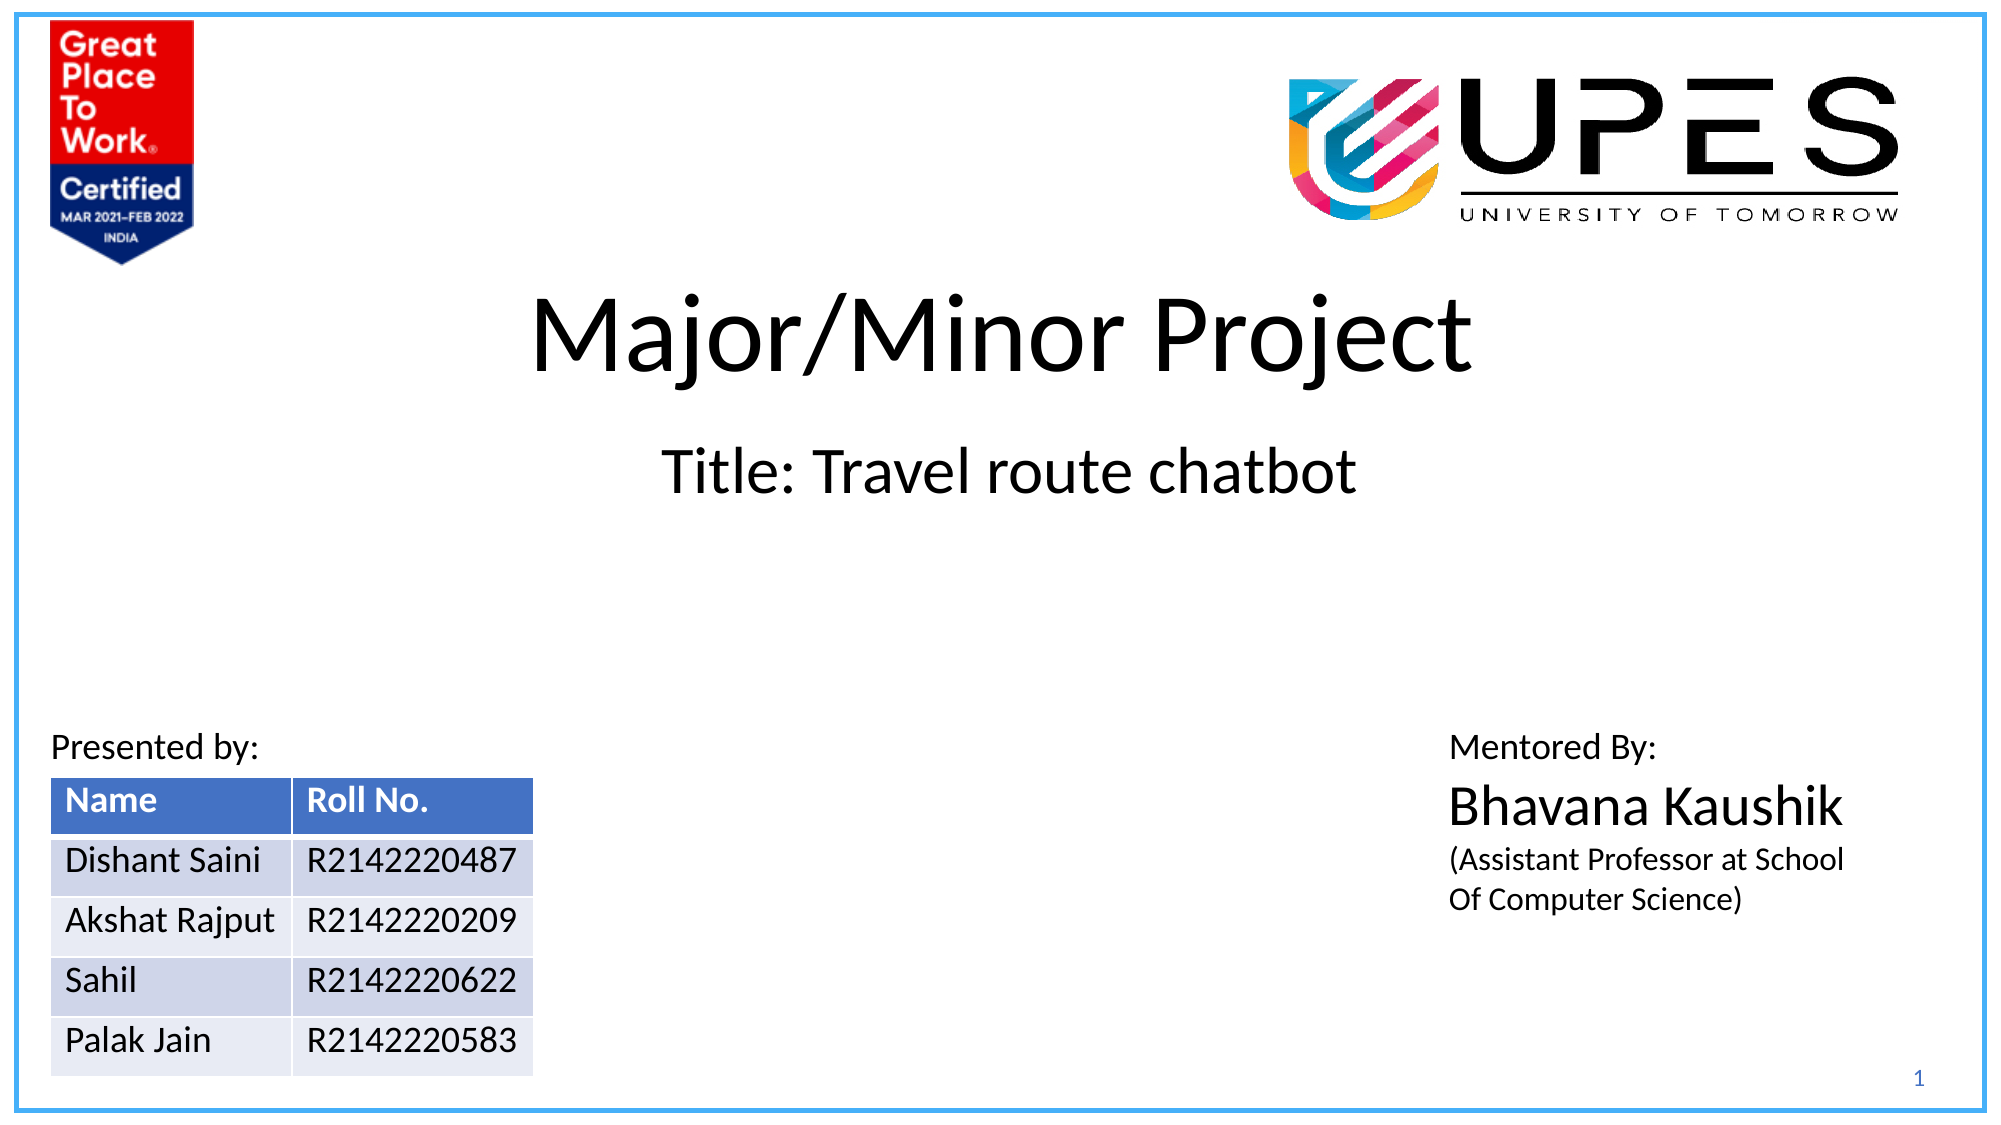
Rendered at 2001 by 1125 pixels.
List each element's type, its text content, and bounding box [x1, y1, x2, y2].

text_box 1 [1897, 1054, 1950, 1099]
table_header Name [51, 778, 291, 834]
table_header Roll No. [293, 778, 533, 834]
text_box Presented by: [36, 714, 279, 820]
table_cell R2142220487 [293, 840, 533, 896]
table_cell Palak Jain [51, 1018, 291, 1076]
text_box Title: Travel route chatbot [193, 419, 1826, 515]
picture [1227, 20, 1978, 266]
picture [49, 20, 194, 266]
text_box Major/Minor Project [452, 251, 1552, 402]
table_cell Dishant Saini [51, 840, 291, 896]
text_box Mentored By: Bhavana Kaushik (Assistant Professor at School Of Computer Science) [1434, 714, 1880, 925]
table_cell R2142220583 [293, 1018, 533, 1076]
table_cell R2142220622 [293, 958, 533, 1016]
table_cell Akshat Rajput [51, 898, 291, 956]
table_cell Sahil [51, 958, 291, 1016]
table_cell R2142220209 [293, 898, 533, 956]
